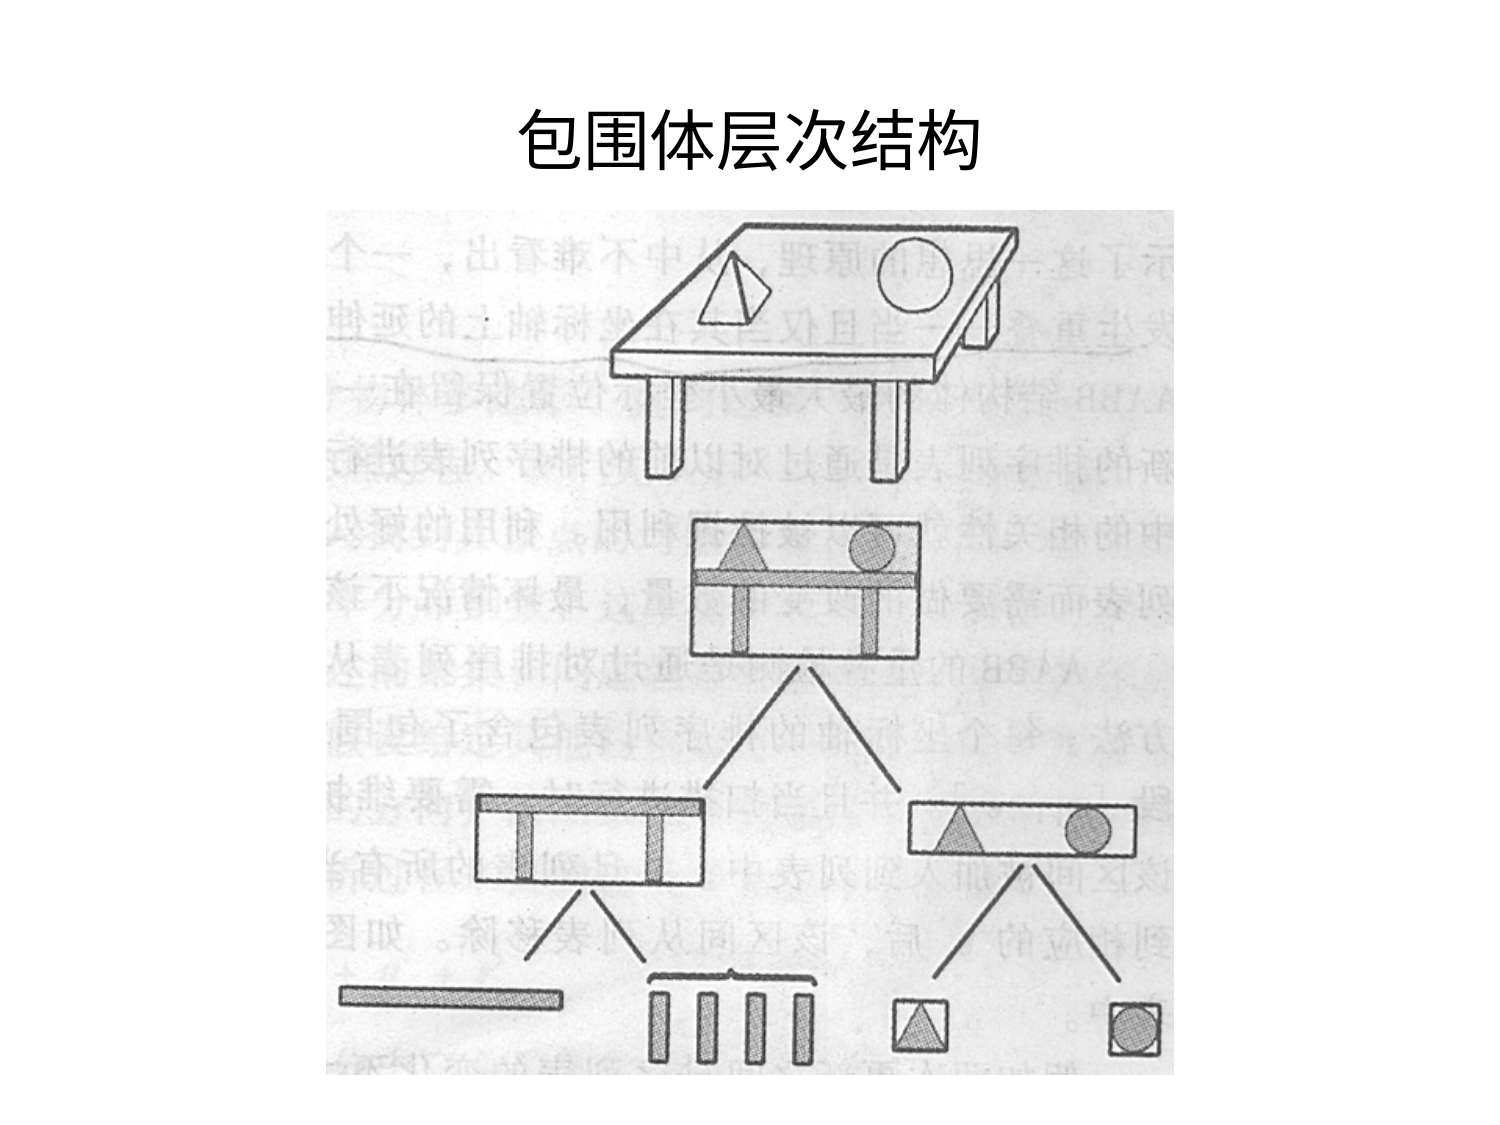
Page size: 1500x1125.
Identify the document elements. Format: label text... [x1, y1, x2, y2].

title 包围体层次结构 [75, 45, 1425, 233]
picture [326, 210, 1174, 1076]
